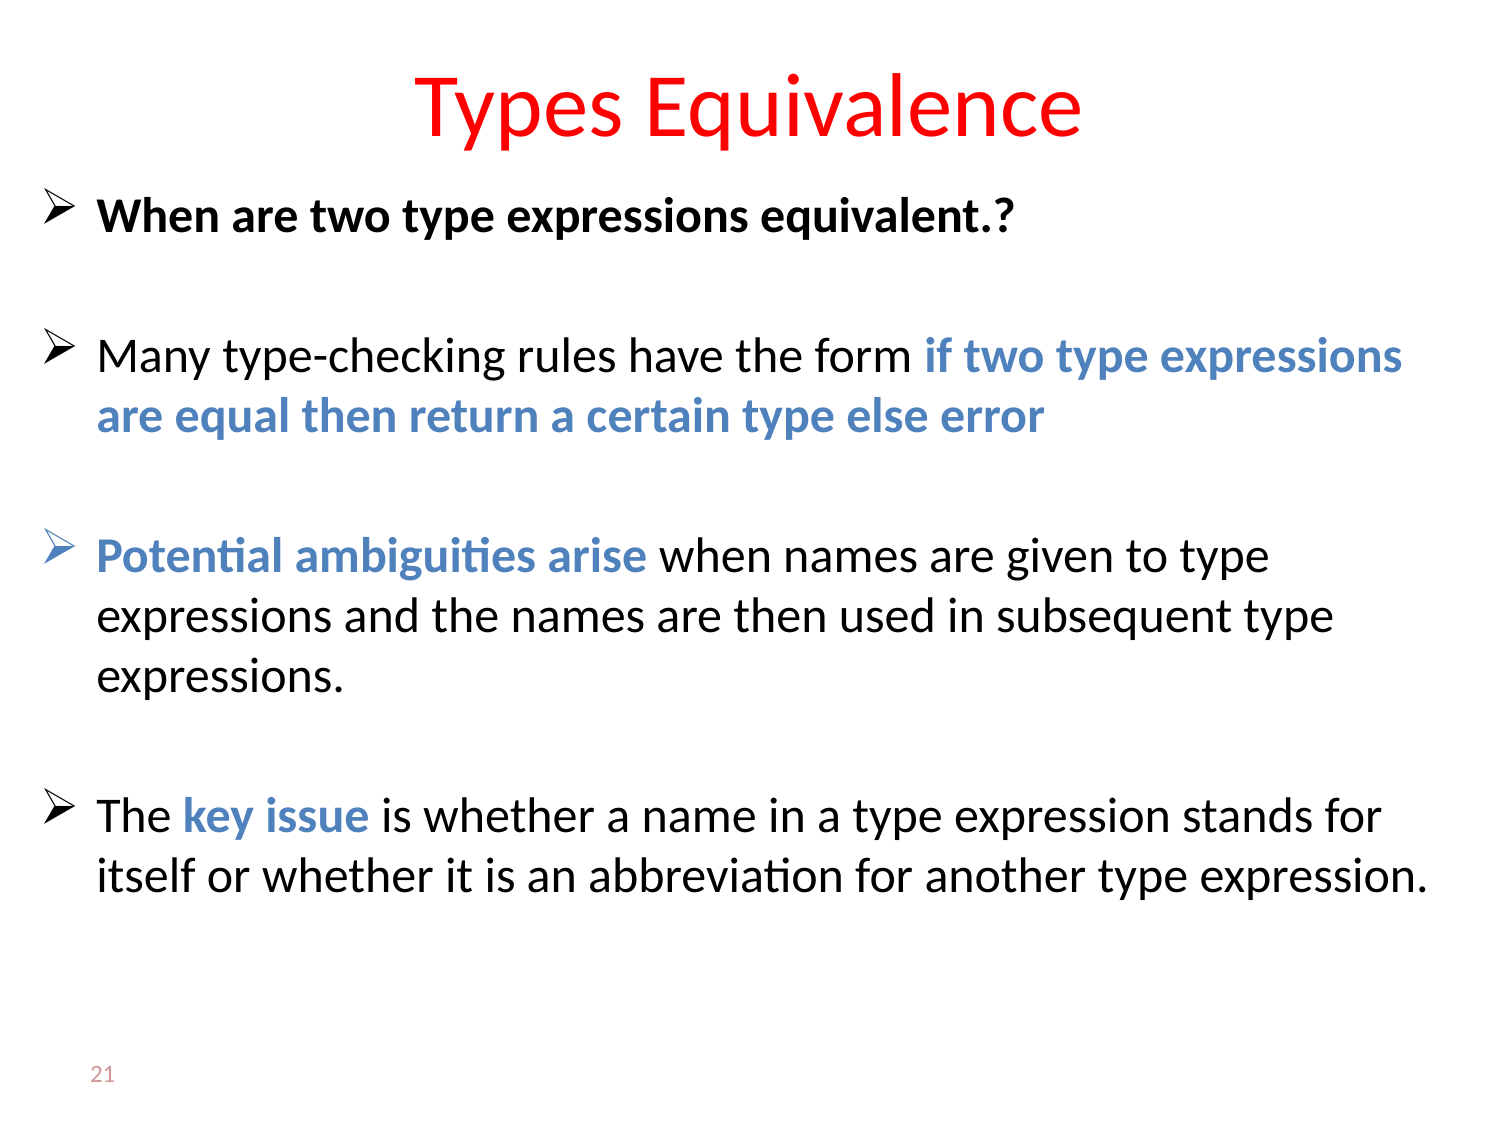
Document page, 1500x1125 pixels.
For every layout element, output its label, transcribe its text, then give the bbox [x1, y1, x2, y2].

list When are two type expressions equivalent.? Many type-checking rules have the form if two type expressions are equal then return a certain type else error Potential ambiguities arise when names are given to type expressions and the names are then used in subsequent type expressions. The key issue is whether a name in a type expression stands for itself or whether it is an abbreviation for another type expression. [24, 174, 1475, 1025]
slide_number 21 [75, 1042, 425, 1103]
title Types Equivalence [75, 37, 1425, 163]
